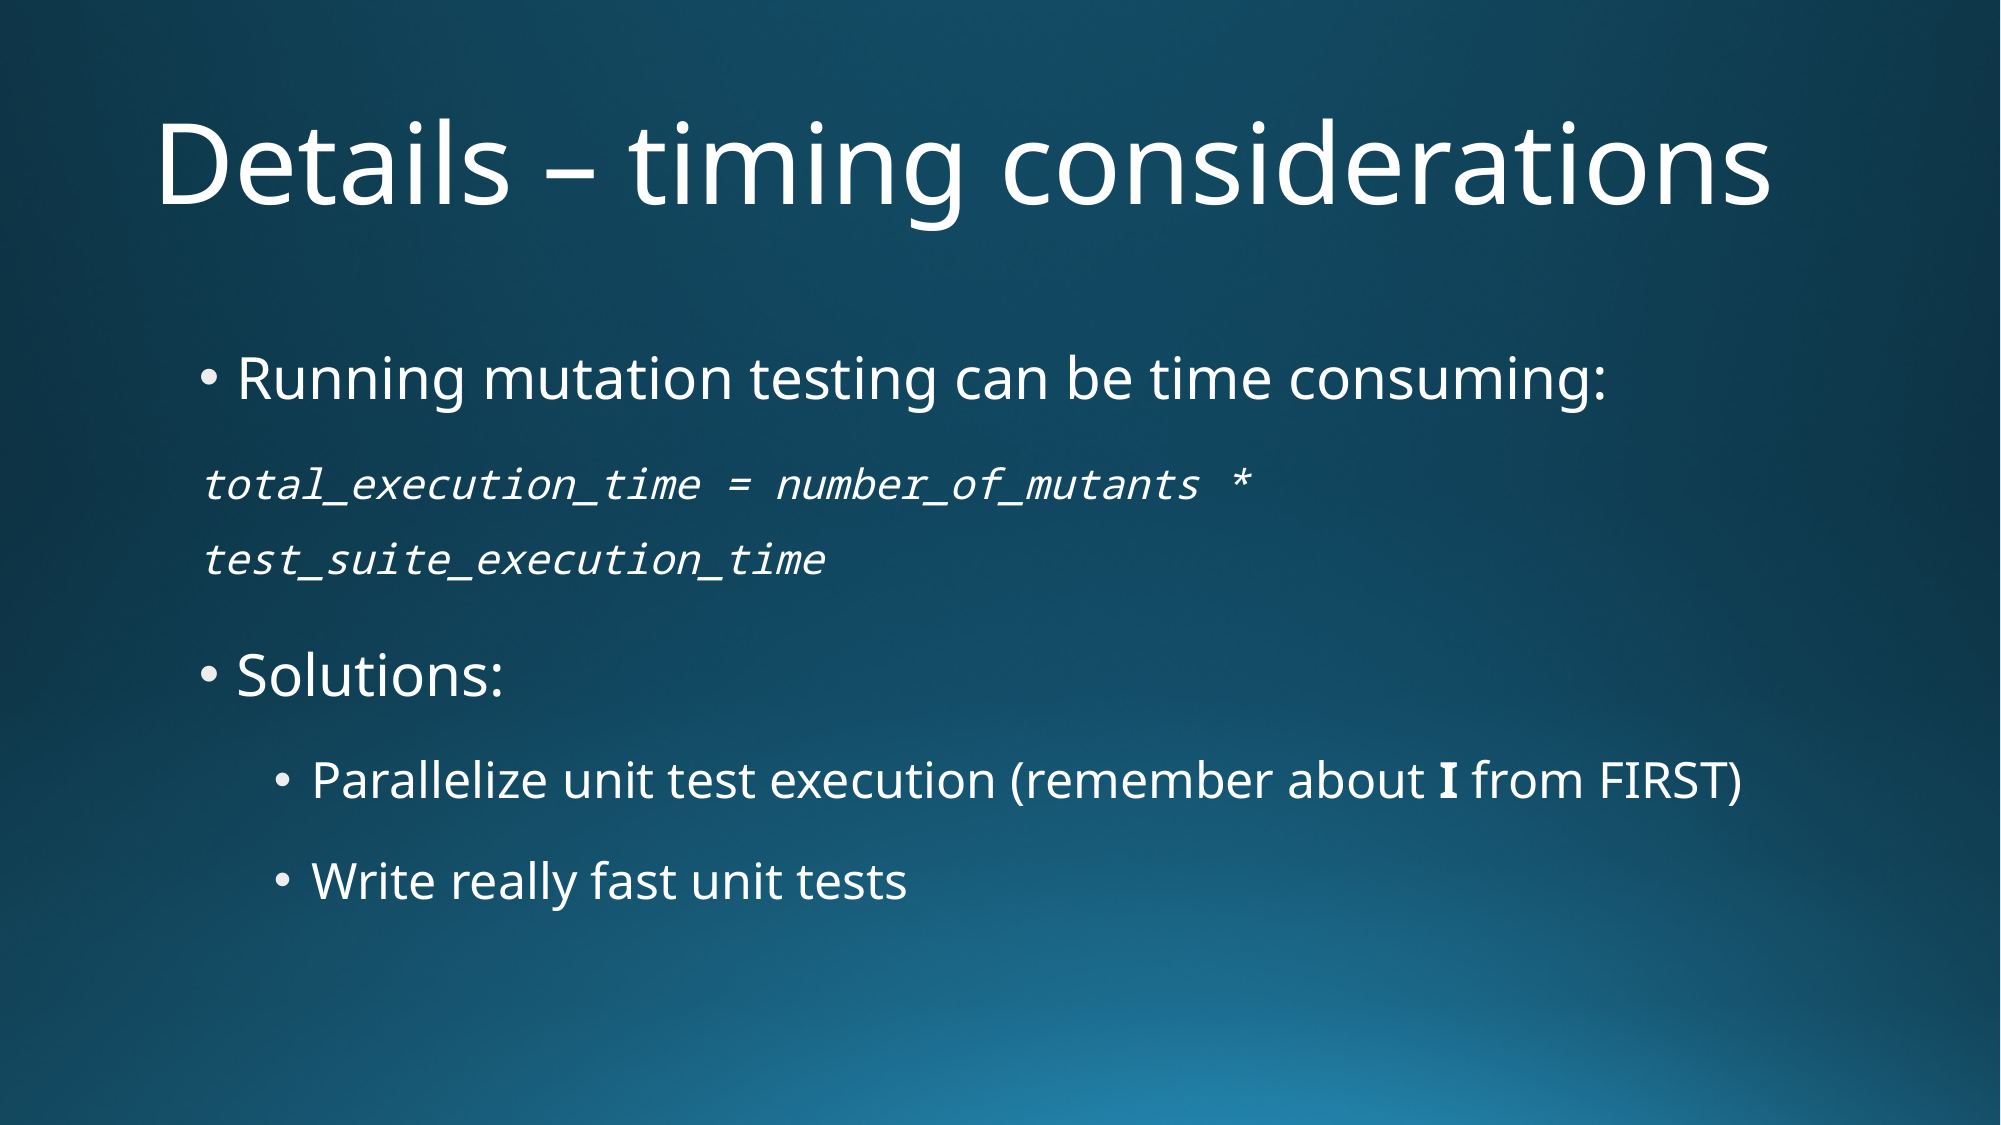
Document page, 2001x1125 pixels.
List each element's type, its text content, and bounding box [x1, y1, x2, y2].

list Running mutation testing can be time consuming: total_execution_time = number_of_mutants * test_suite_execution_time Solutions: Parallelize unit test execution (remember about I from FIRST) Write really fast unit tests [183, 299, 1863, 1085]
picture [0, 0, 2001, 1125]
title Details – timing considerations [137, 59, 1863, 278]
